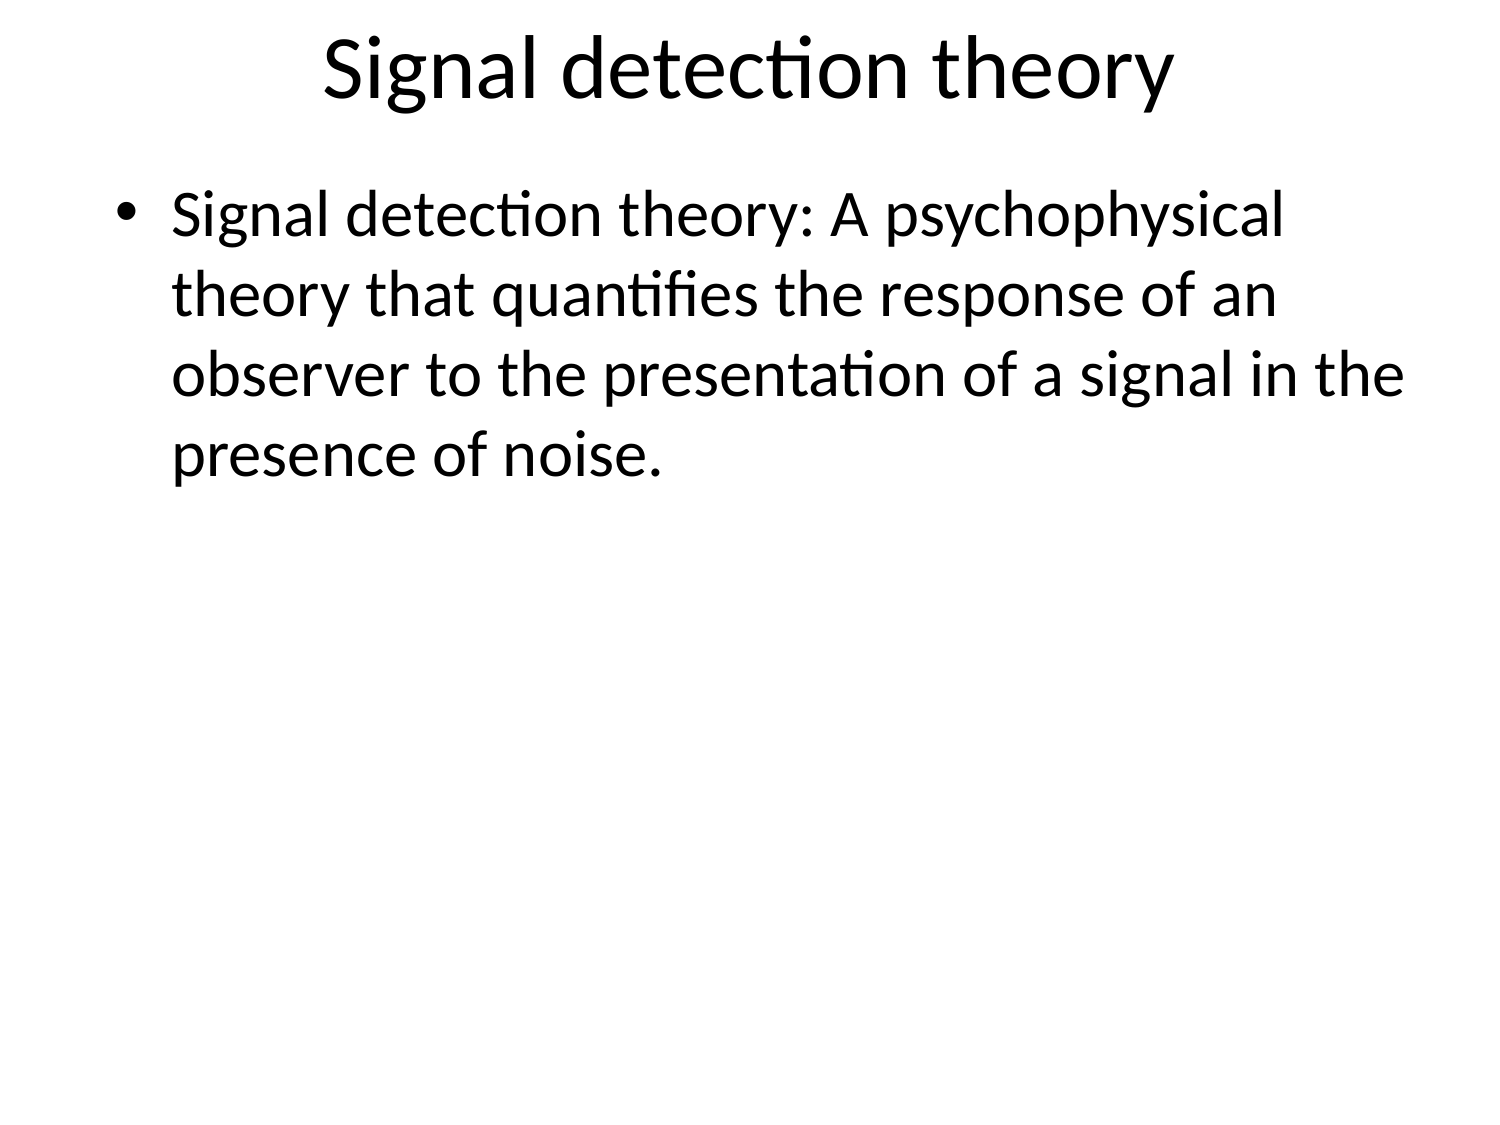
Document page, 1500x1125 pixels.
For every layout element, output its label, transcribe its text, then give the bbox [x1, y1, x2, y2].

title Signal detection theory [0, 0, 1500, 125]
list Signal detection theory: A psychophysical theory that quantifies the response of an observer to the presentation of a signal in the presence of noise. [99, 162, 1425, 1063]
